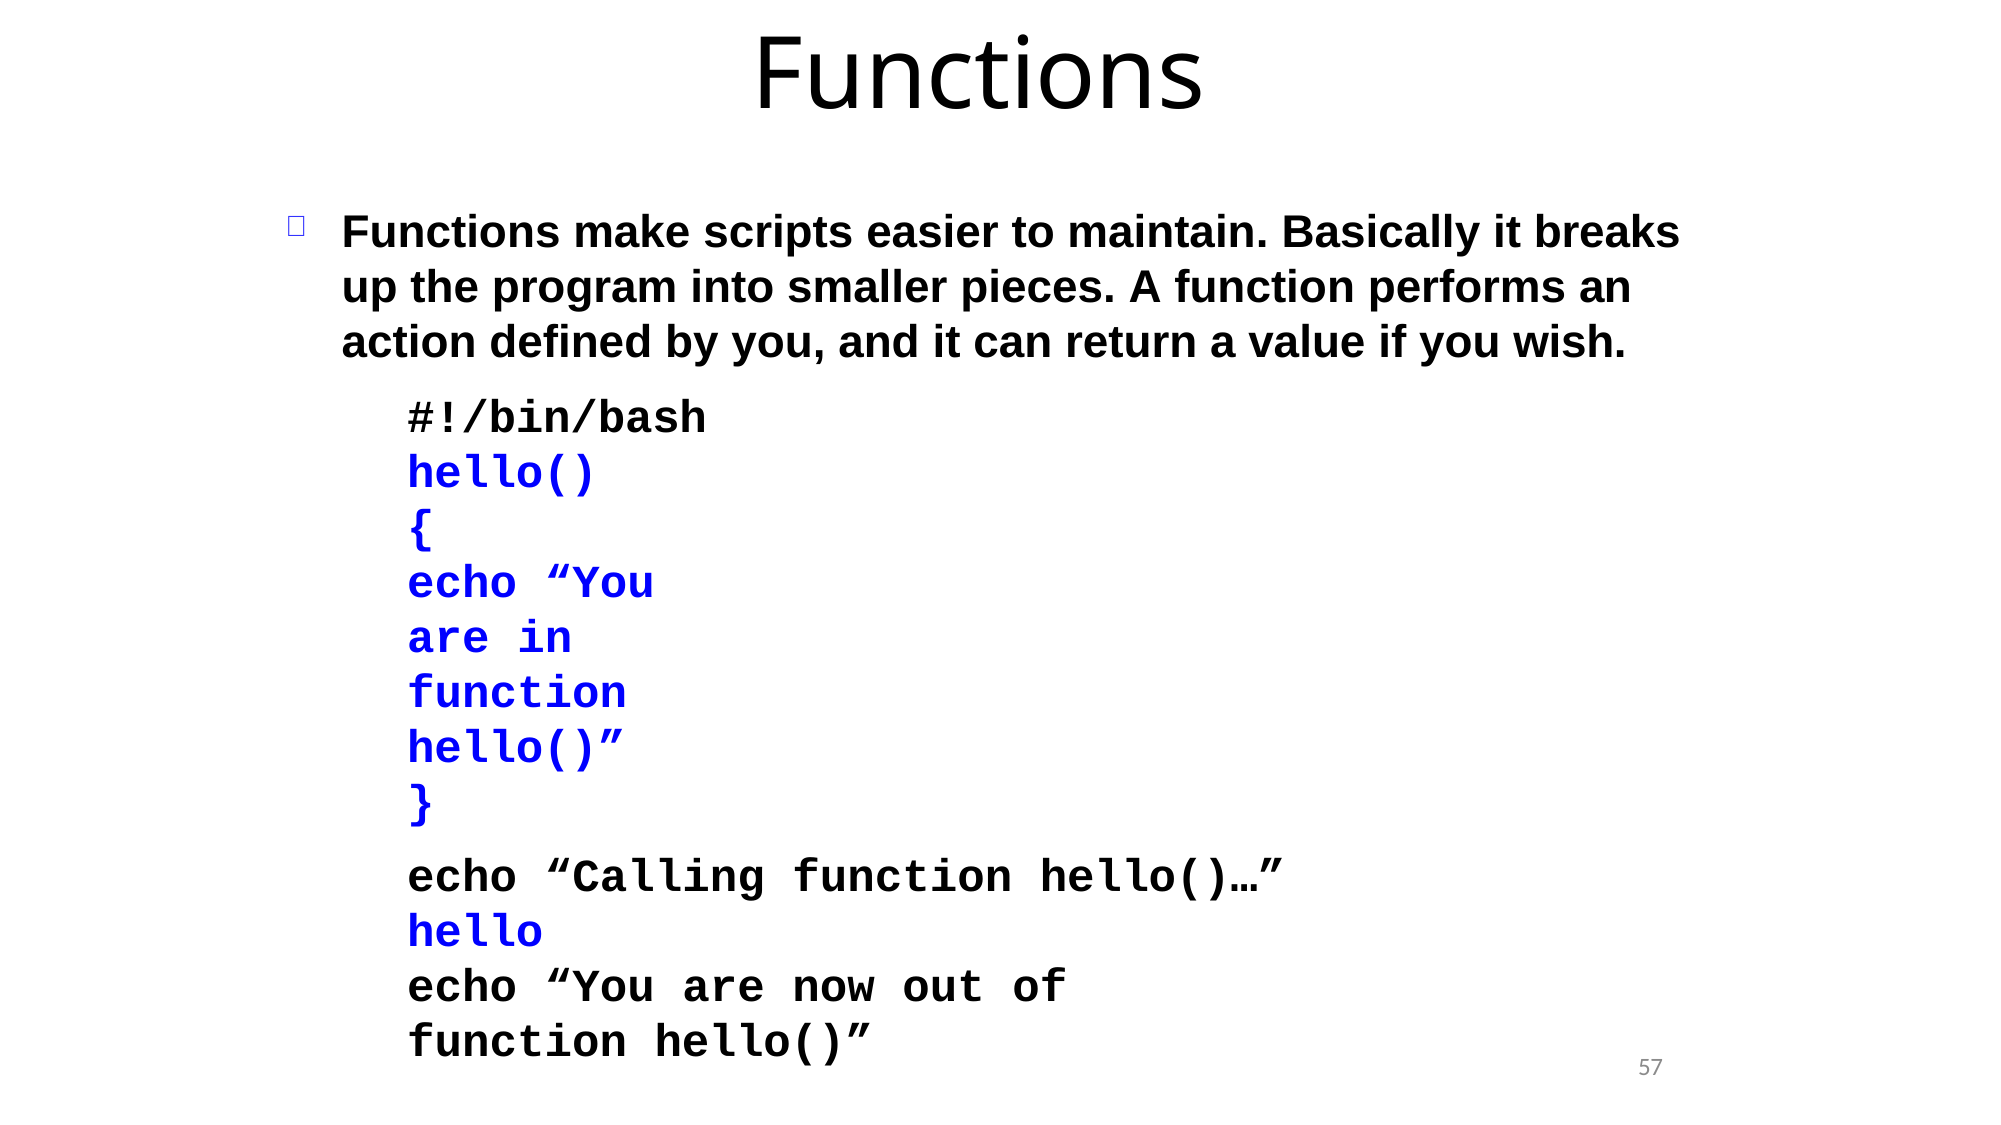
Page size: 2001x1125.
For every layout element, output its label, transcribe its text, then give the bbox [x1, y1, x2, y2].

text_box Functions make scripts easier to maintain. Basically it breaks up the program into smaller pieces. A function performs an action defined by you, and it can return a value if you wish. #!/bin/bash hello() { echo “You are in function hello()” } echo “Calling function hello()…” hello echo “You are now out of function hello()” [339, 199, 1683, 1066]
title Functions [749, 0, 1231, 163]
slide_number 57 [1606, 1066, 1663, 1125]
text_box  [283, 204, 307, 243]
